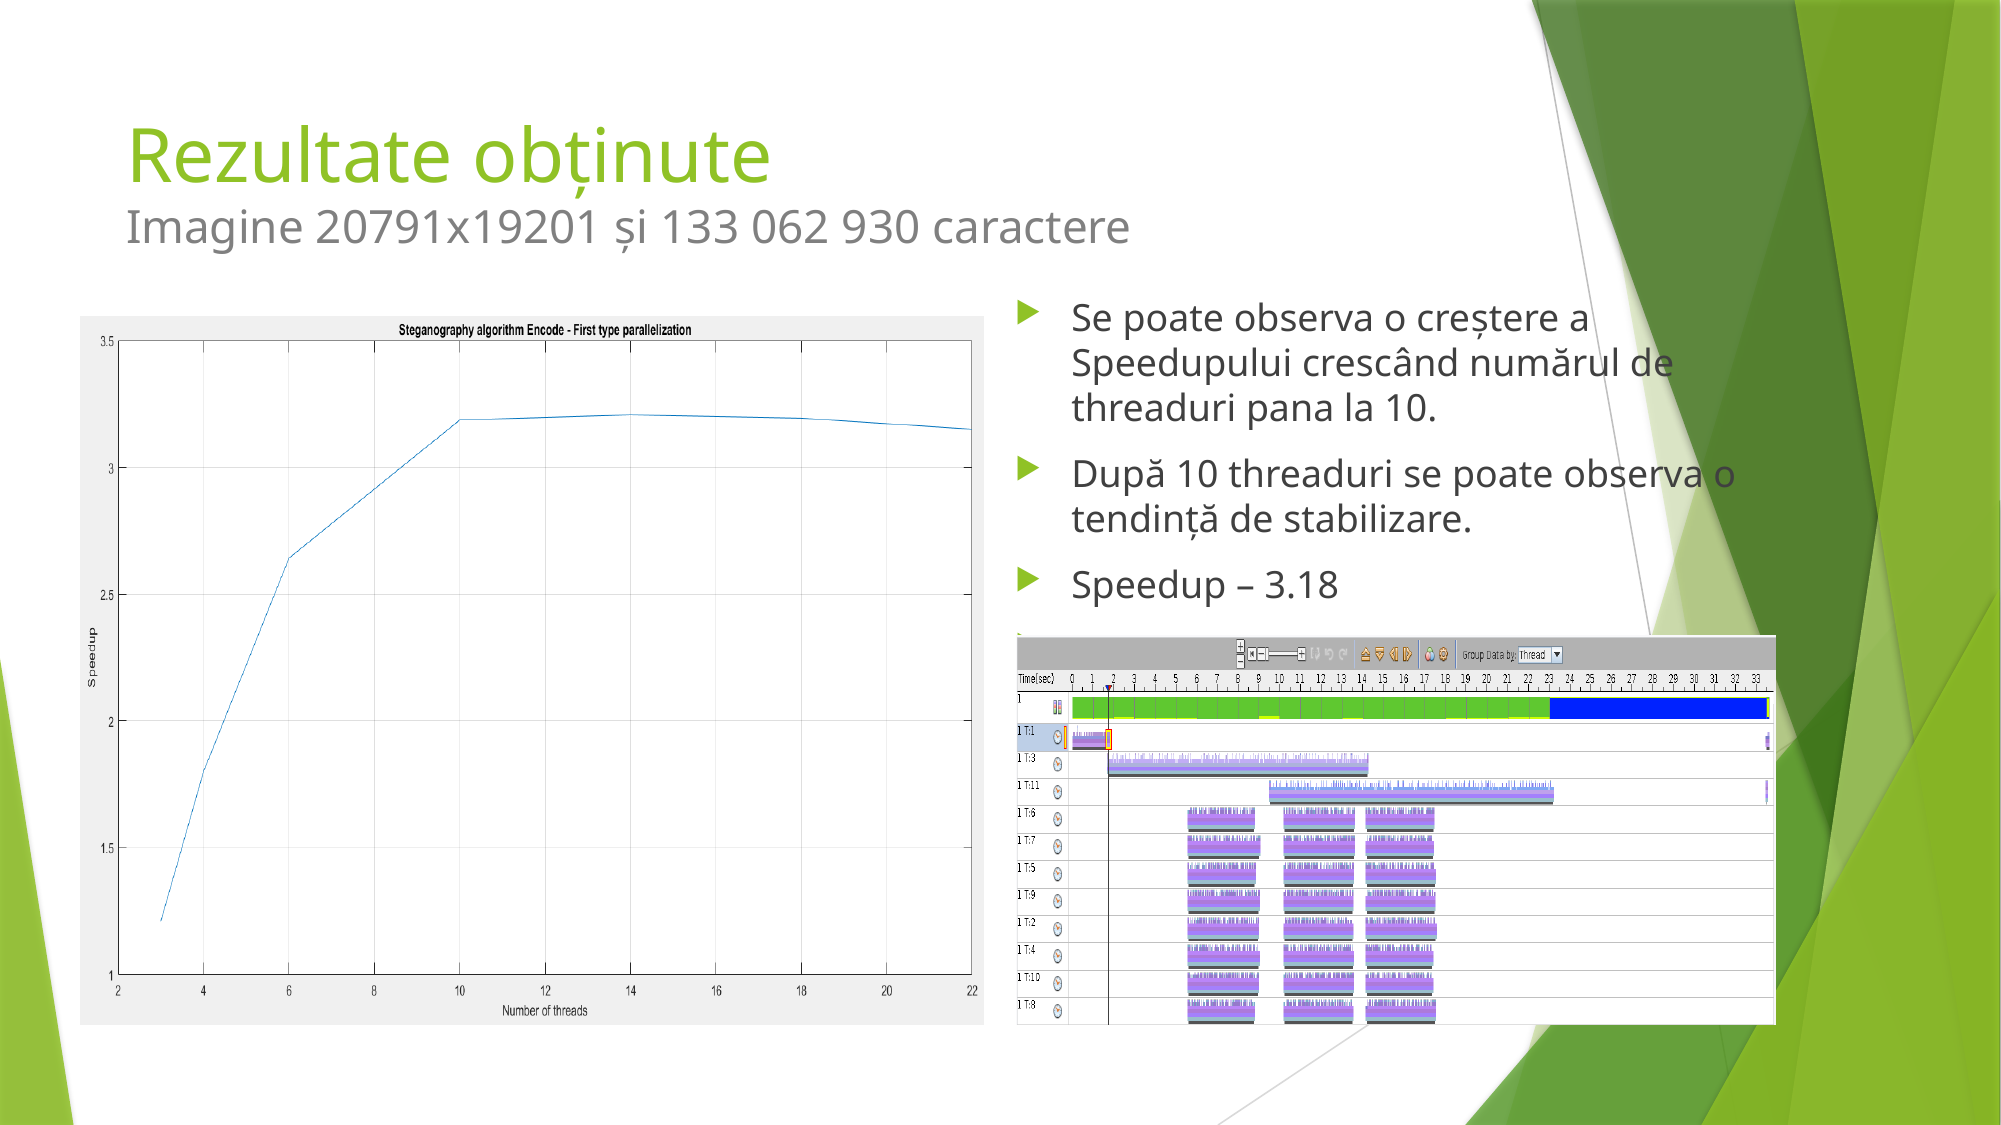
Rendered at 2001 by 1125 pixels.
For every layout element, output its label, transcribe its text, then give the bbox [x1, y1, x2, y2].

list Se poate observa o creștere a Speedupului crescând numărul de threaduri pana la 10. După 10 threaduri se poate observa o tendință de stabilizare. Speedup – 3.18 Timp – 32.309s [999, 286, 1810, 636]
picture [1015, 634, 1777, 1026]
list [79, 316, 984, 1026]
title Rezultate obținute Imagine 20791x19201 și 133 062 930 caractere [111, 99, 1522, 317]
